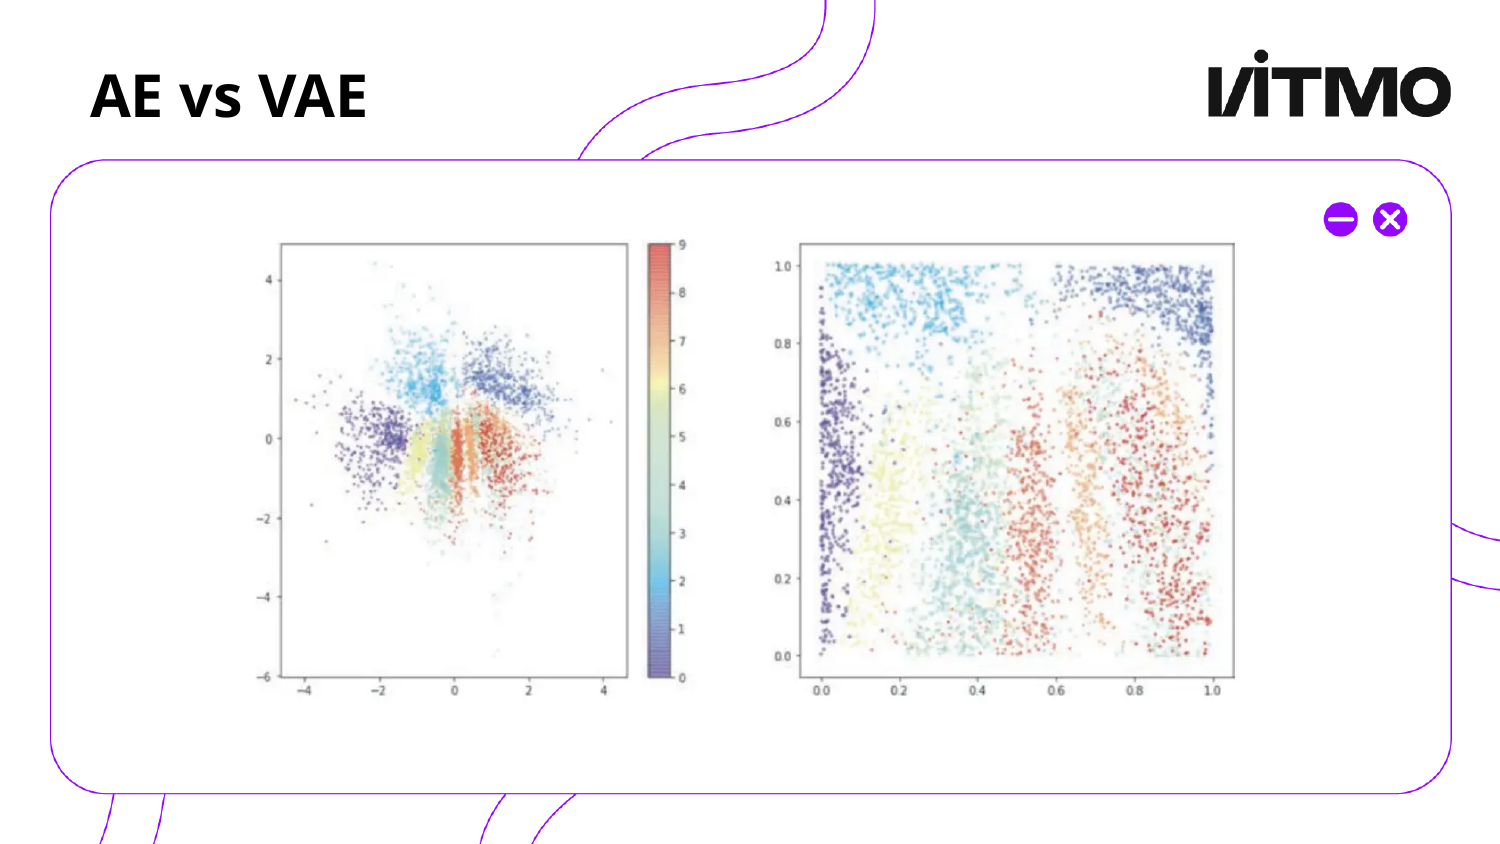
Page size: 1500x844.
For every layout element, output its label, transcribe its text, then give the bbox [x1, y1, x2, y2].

picture [0, 0, 1500, 844]
title АЕ vs VAE [75, 50, 1195, 137]
